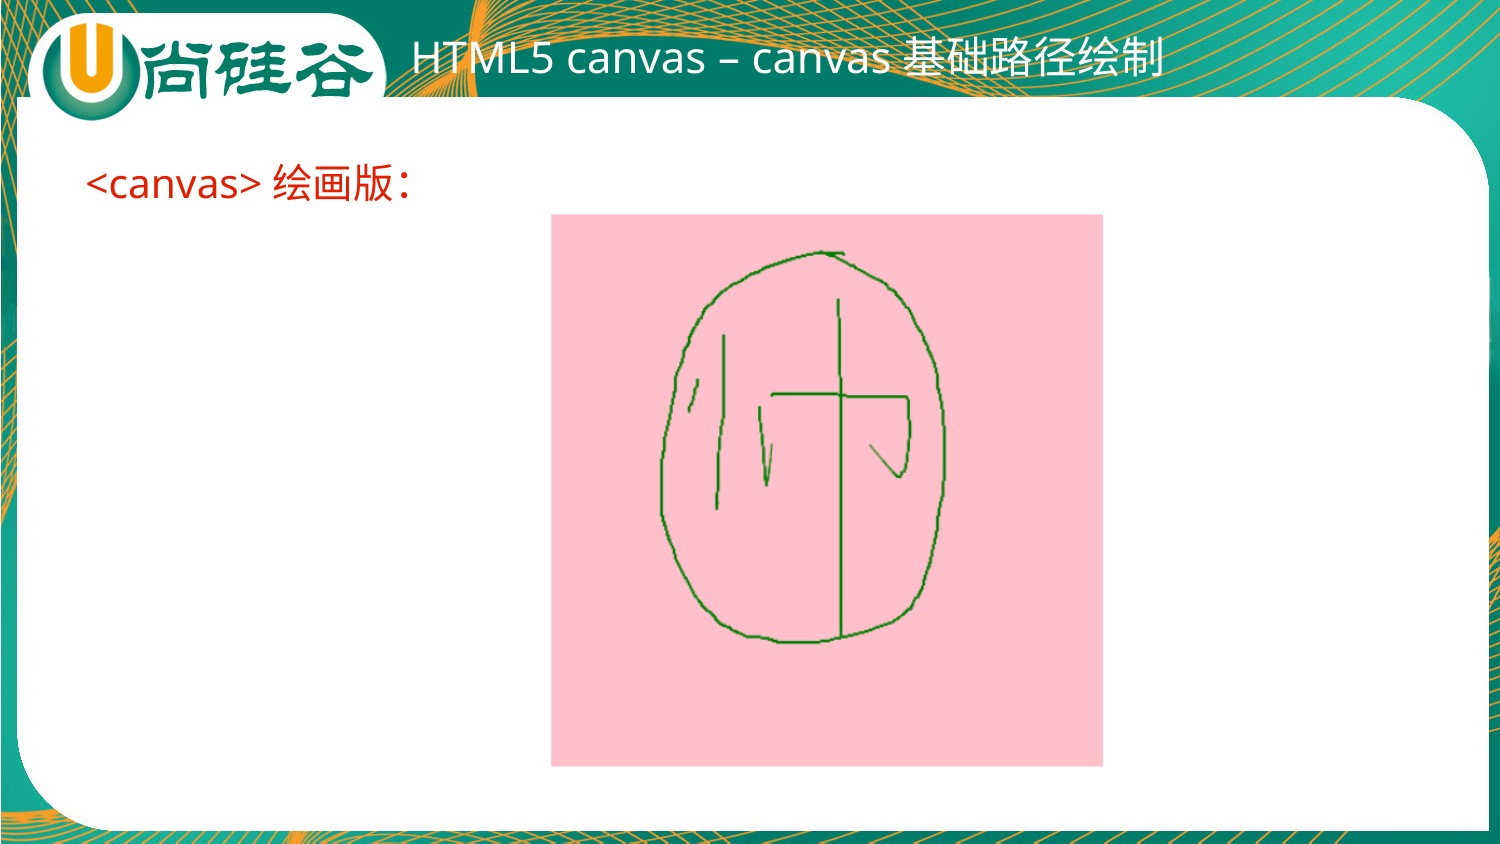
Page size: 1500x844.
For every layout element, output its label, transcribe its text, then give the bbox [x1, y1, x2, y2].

list <canvas>绘画版： [70, 135, 1430, 788]
title HTML5 canvas – canvas基础路径绘制 [395, 19, 1400, 94]
picture [0, 0, 1500, 844]
